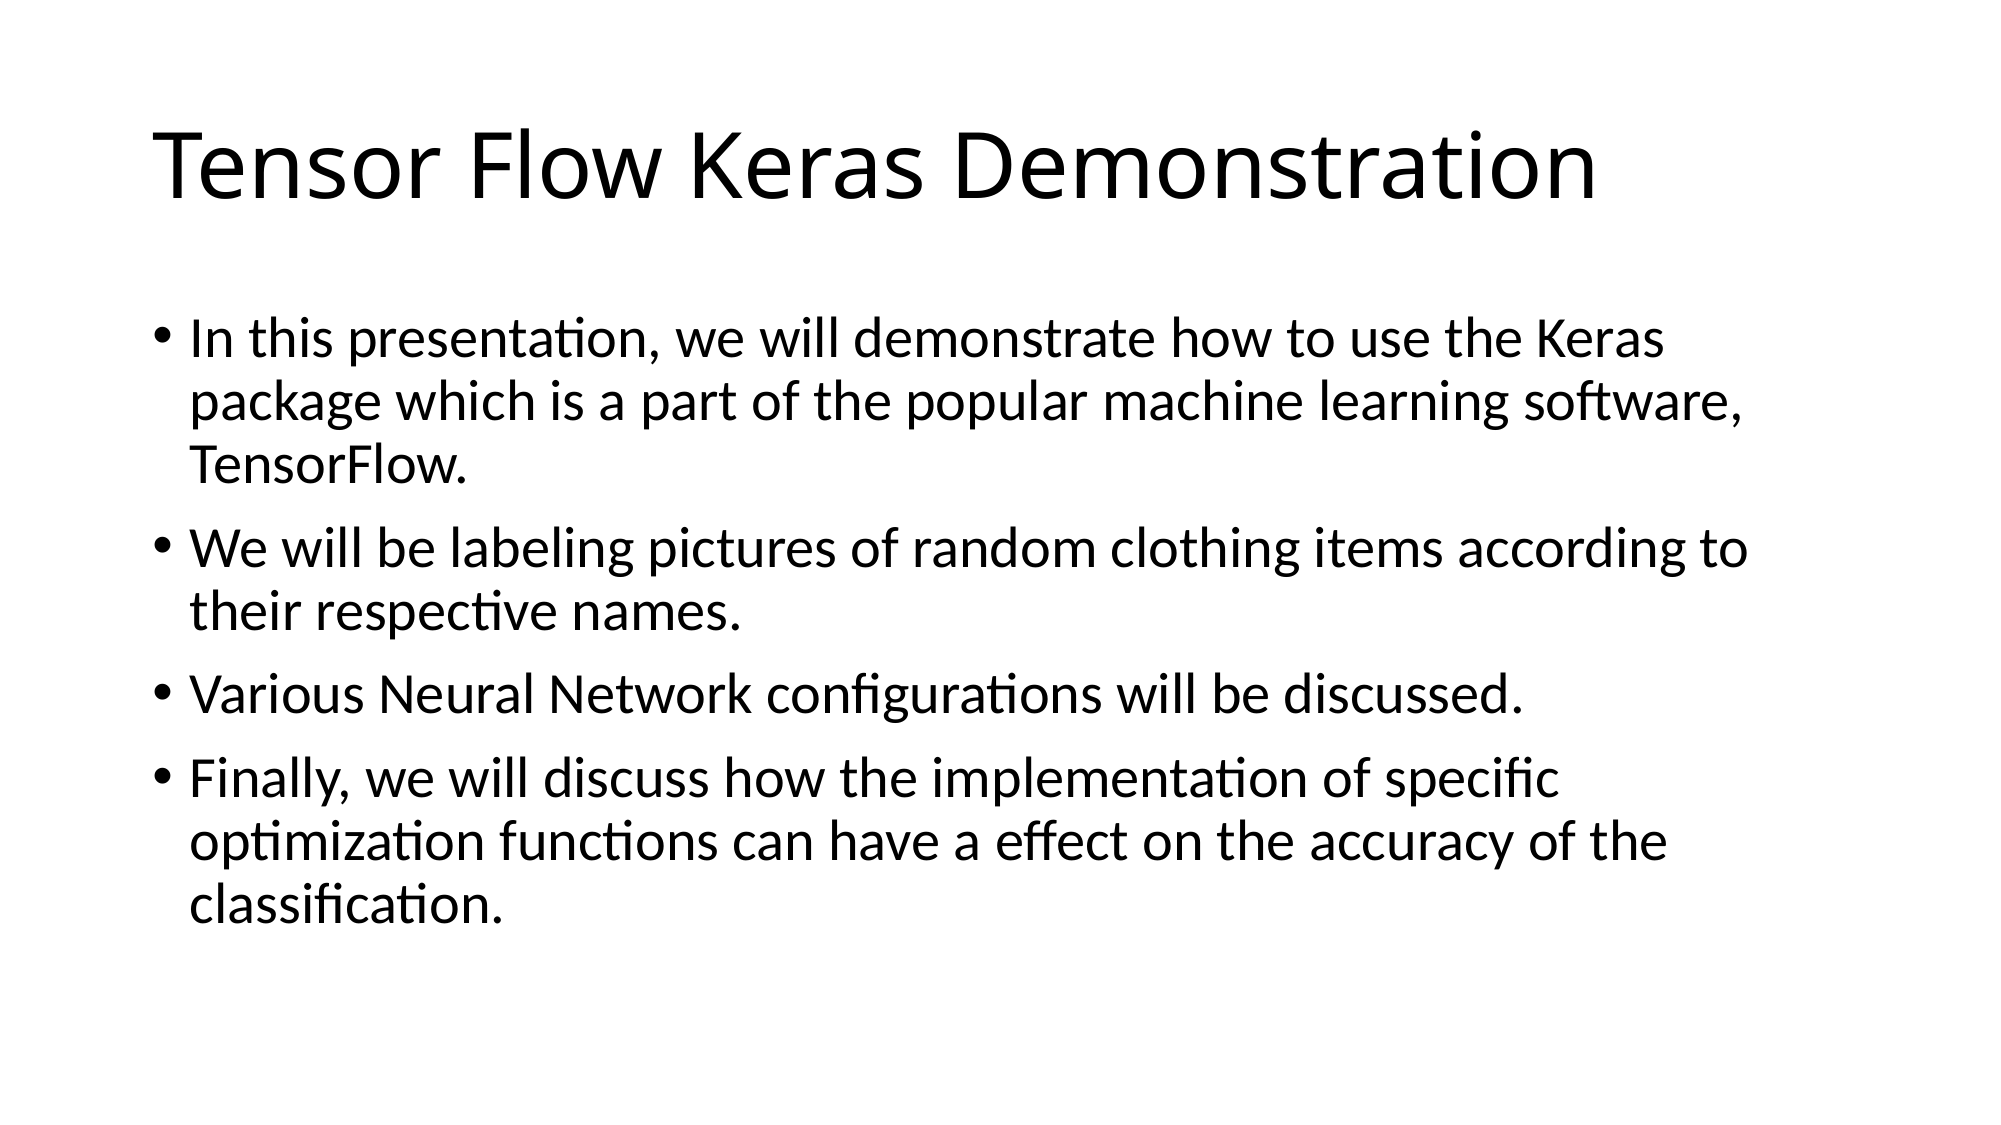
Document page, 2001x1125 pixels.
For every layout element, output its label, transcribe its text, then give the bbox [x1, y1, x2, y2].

list In this presentation, we will demonstrate how to use the Keras package which is a part of the popular machine learning software, TensorFlow. We will be labeling pictures of random clothing items according to their respective names. Various Neural Network configurations will be discussed. Finally, we will discuss how the implementation of specific optimization functions can have a effect on the accuracy of the classification. [137, 299, 1863, 1014]
title Tensor Flow Keras Demonstration [137, 59, 1863, 278]
